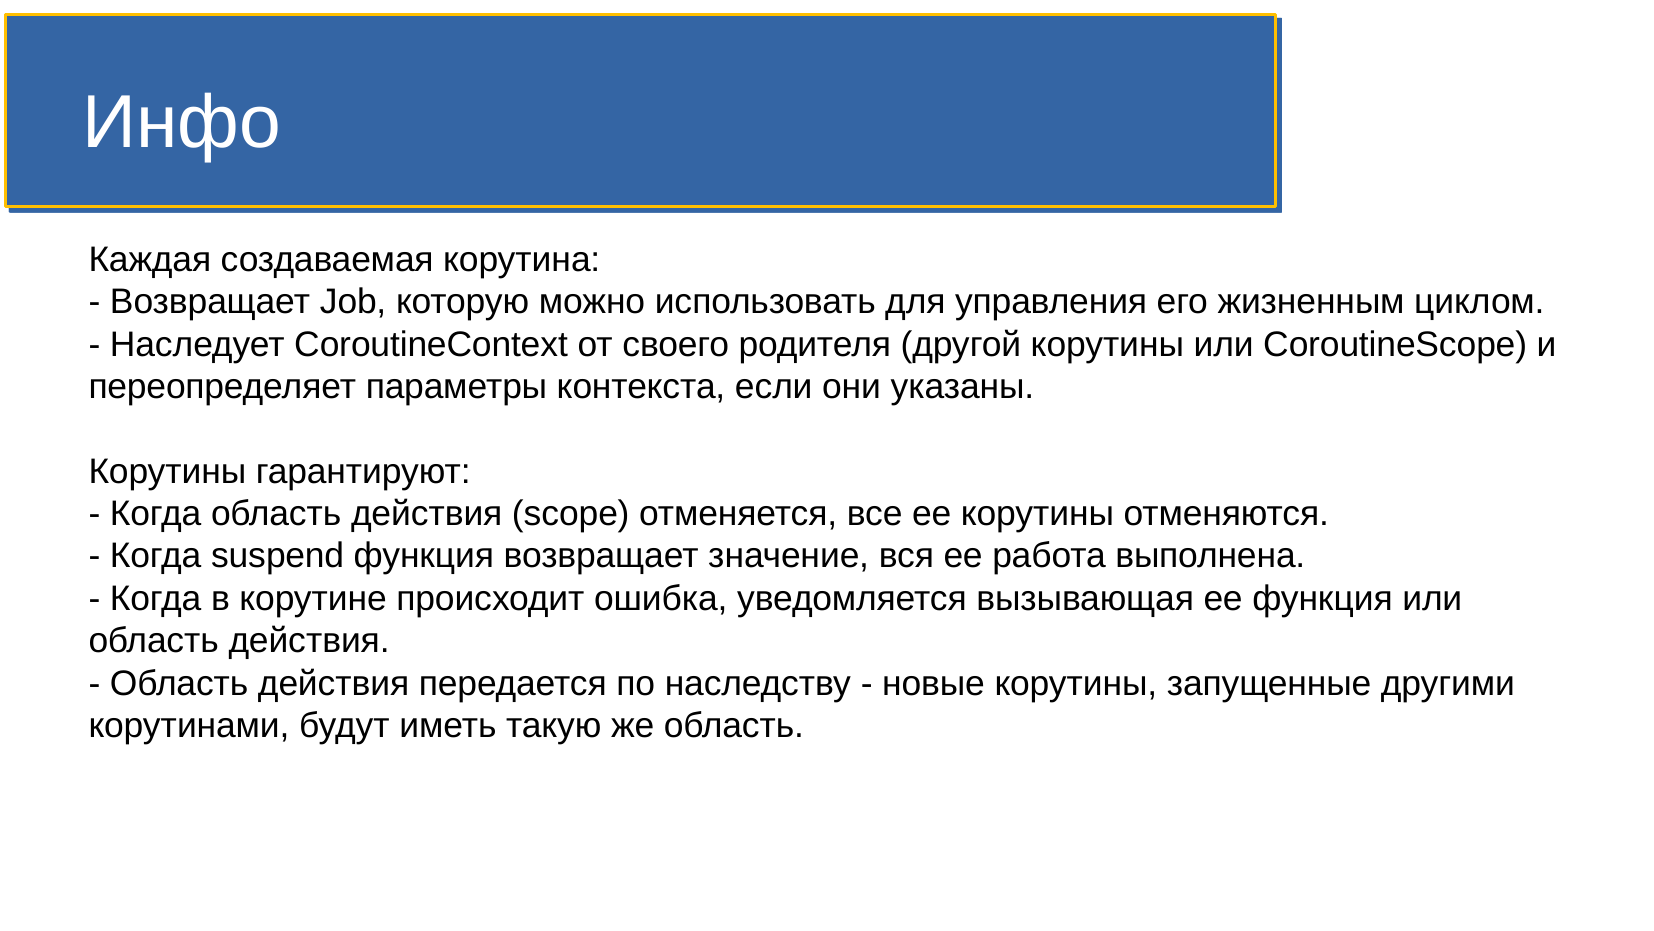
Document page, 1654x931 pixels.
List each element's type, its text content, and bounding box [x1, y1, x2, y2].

text_box Инфо [82, 44, 1235, 192]
text_box Каждая создаваемая корутина: - Возвращает Job, которую можно использовать для управления его жизненным циклом. - Наследует CoroutineContext от своего родителя (другой корутины или CoroutineScope) и переопределяет параметры контекста, если они указаны. Корутины гарантируют: - Когда область действия (scope) отменяется, все ее корутины отменяются. - Когда suspend функция возвращает значение, вся ее работа выполнена. - Когда в корутине происходит ошибка, уведомляется вызывающая ее функция или область действия. - Область действия передается по наследству - новые корутины, запущенные другими корутинами, будут иметь такую же область. [88, 236, 1565, 798]
